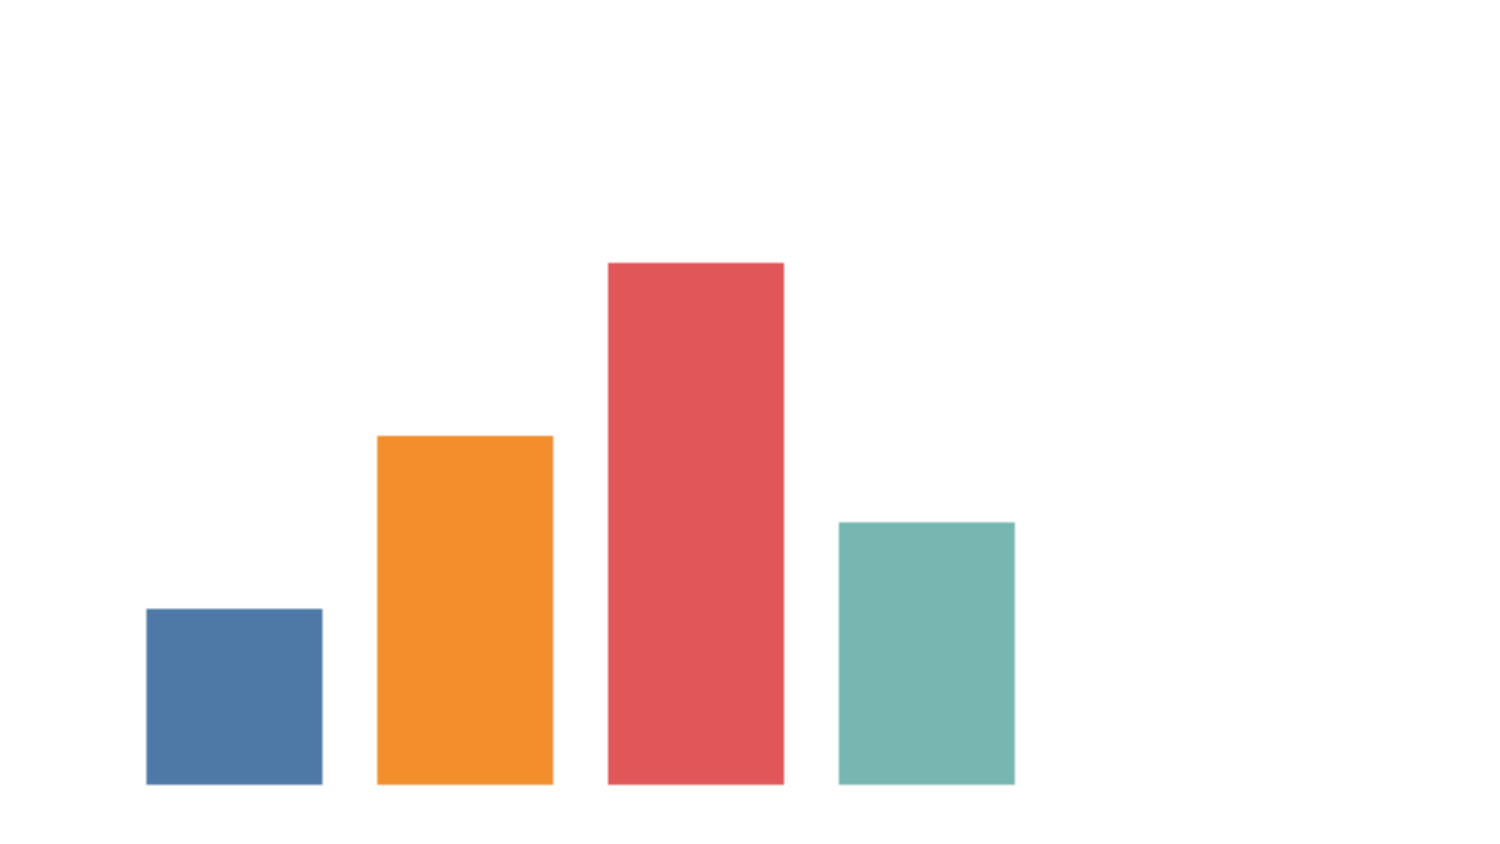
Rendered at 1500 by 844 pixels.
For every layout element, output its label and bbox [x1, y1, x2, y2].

picture [32, 62, 1187, 844]
